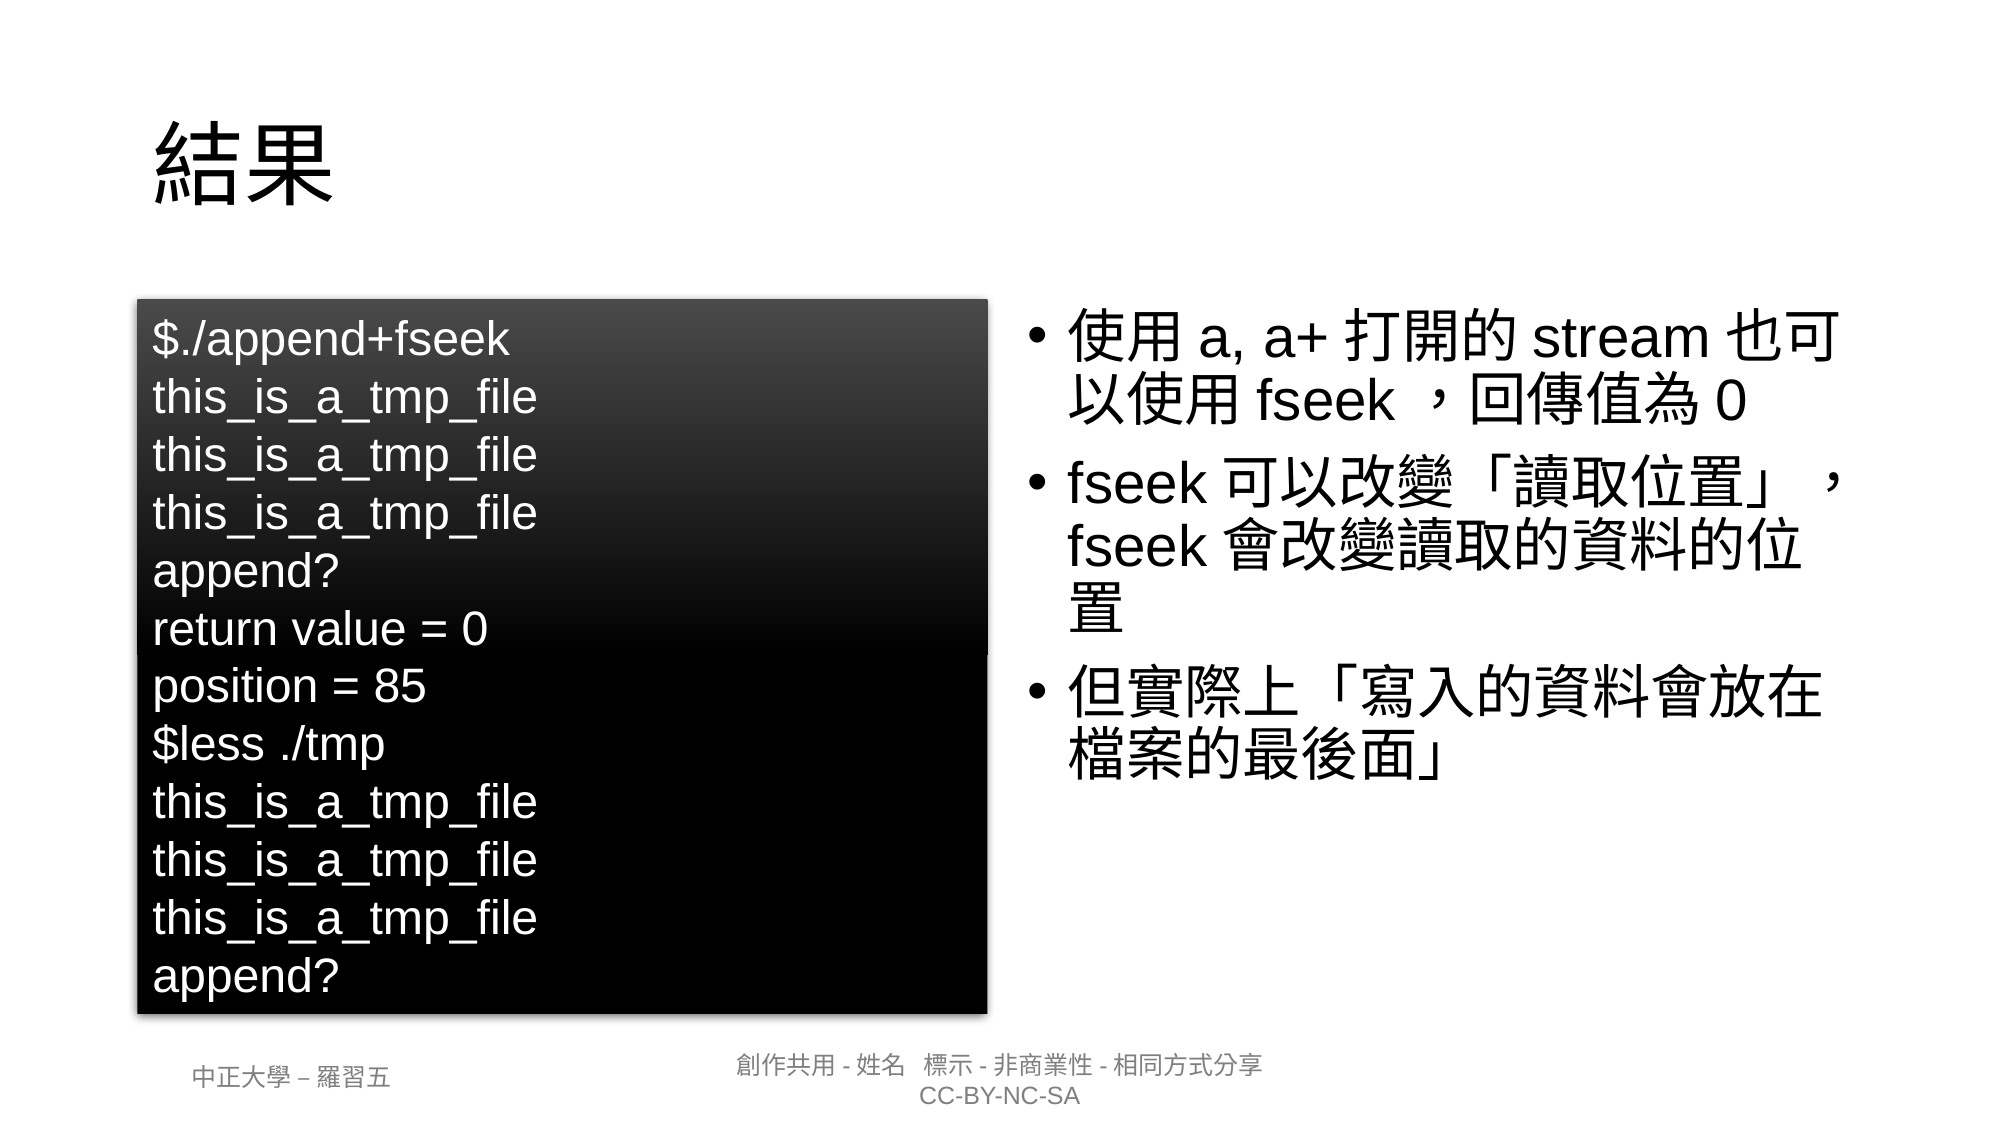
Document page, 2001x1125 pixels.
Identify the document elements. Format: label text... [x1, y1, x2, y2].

list $./append+fseek this_is_a_tmp_file this_is_a_tmp_file this_is_a_tmp_file append? return value = 0 position = 85 $less ./tmp this_is_a_tmp_file this_is_a_tmp_file this_is_a_tmp_file append? [137, 299, 988, 1014]
title 結果 [137, 59, 1863, 278]
list 使用a, a+打開的stream也可以使用fseek，回傳值為0 fseek可以改變「讀取位置」，fseek會改變讀取的資料的位置 但實際上「寫入的資料會放在檔案的最後面」 [1012, 299, 1863, 1014]
